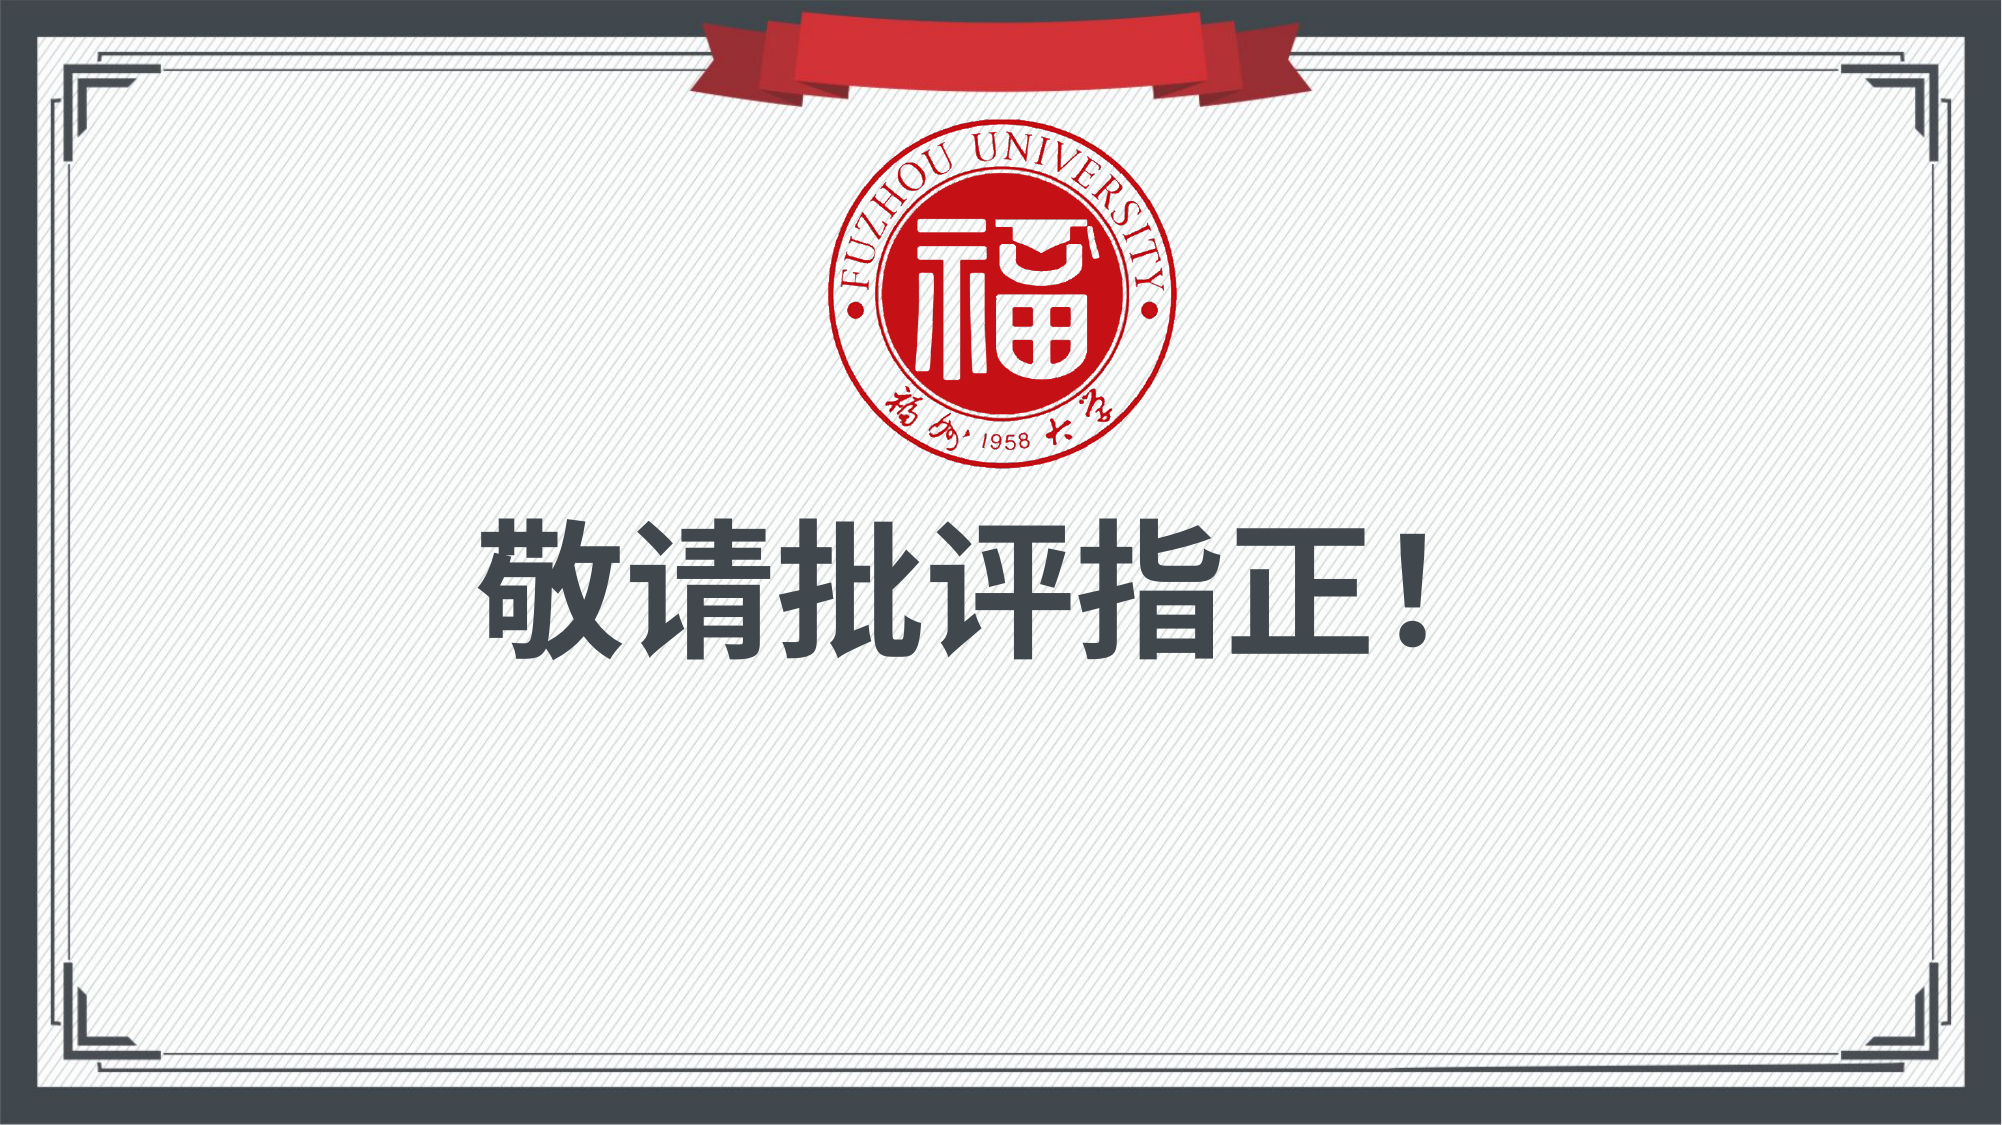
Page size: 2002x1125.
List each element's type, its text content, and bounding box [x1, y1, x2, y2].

picture [0, 0, 2002, 1125]
text_box 敬请批评指正！ [156, 515, 1845, 657]
